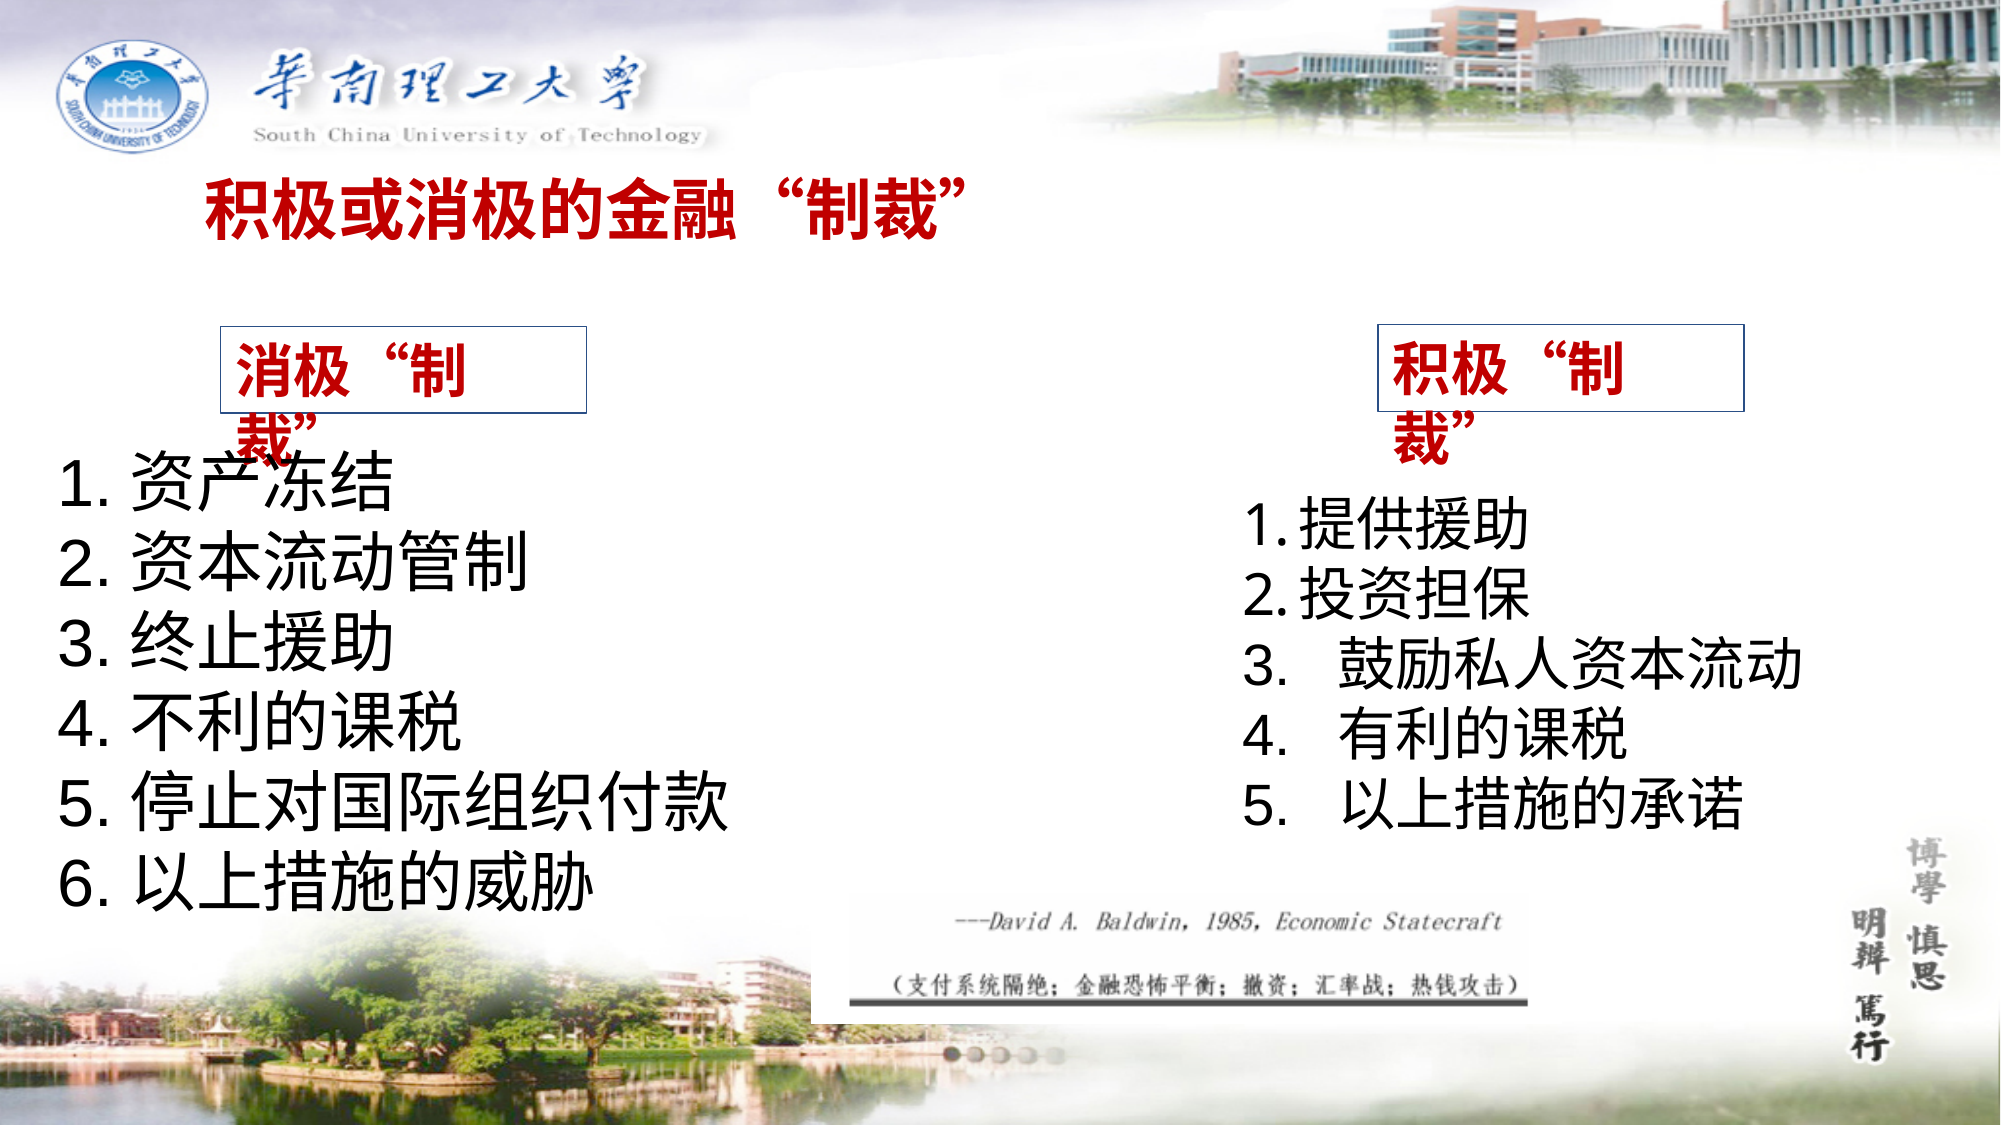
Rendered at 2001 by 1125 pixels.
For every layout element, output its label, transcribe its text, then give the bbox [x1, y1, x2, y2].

text_box 提供援助 投资担保 3. 鼓励私人资本流动 4. 有利的课税 5. 以上措施的承诺 [1227, 479, 1851, 845]
picture [0, 0, 2001, 1125]
text_box 1.资产冻结 2.资本流动管制 3.终止援助 4.不利的课税 5.停止对国际组织付款 6.以上措施的威胁 [43, 432, 1044, 927]
text_box 消极“制裁” [220, 326, 587, 414]
text_box 积极或消极的金融“制裁” [190, 160, 1021, 256]
text_box 积极“制裁” [1377, 324, 1745, 412]
